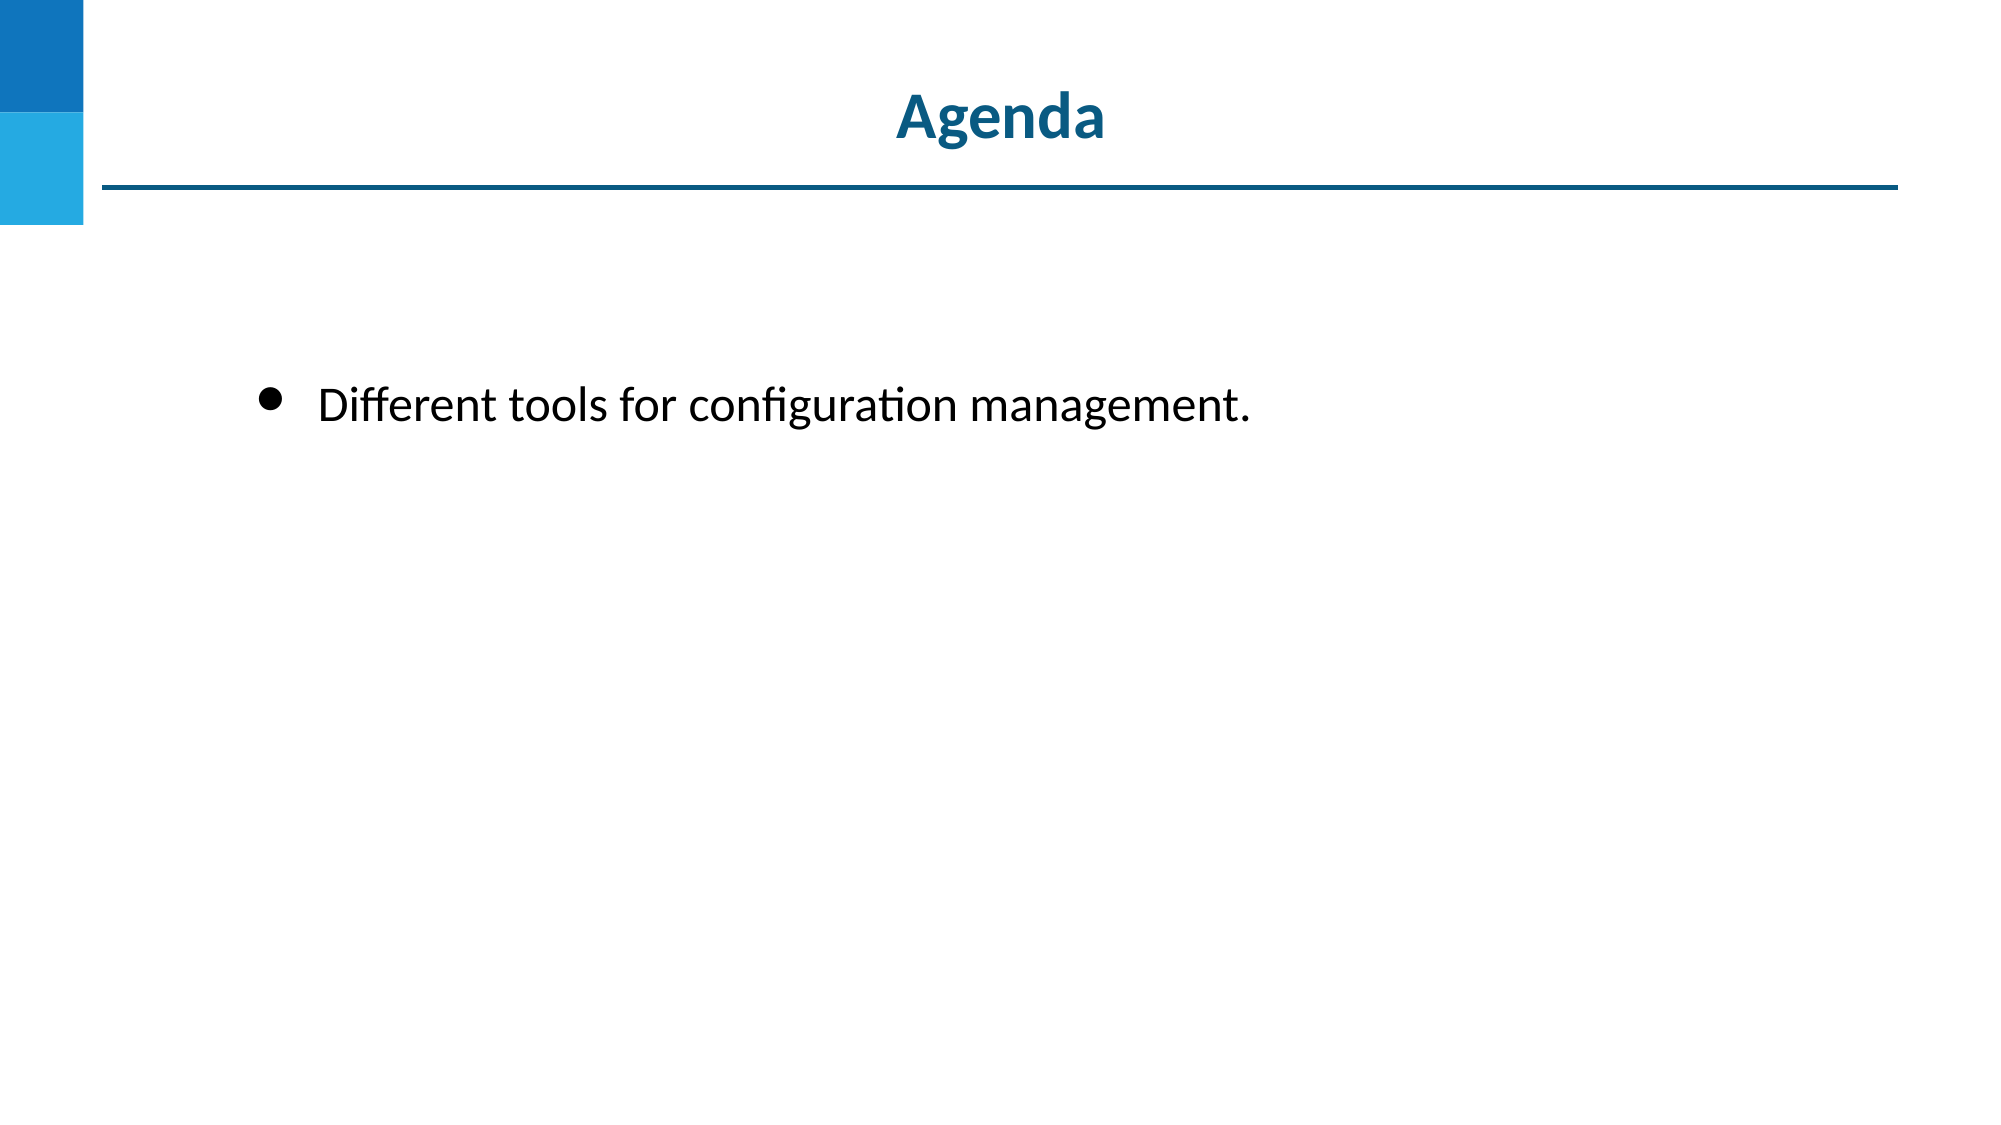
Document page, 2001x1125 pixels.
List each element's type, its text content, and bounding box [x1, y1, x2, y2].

text_box Different tools for configuration management. [227, 355, 1864, 517]
text_box Agenda [111, 69, 1907, 194]
